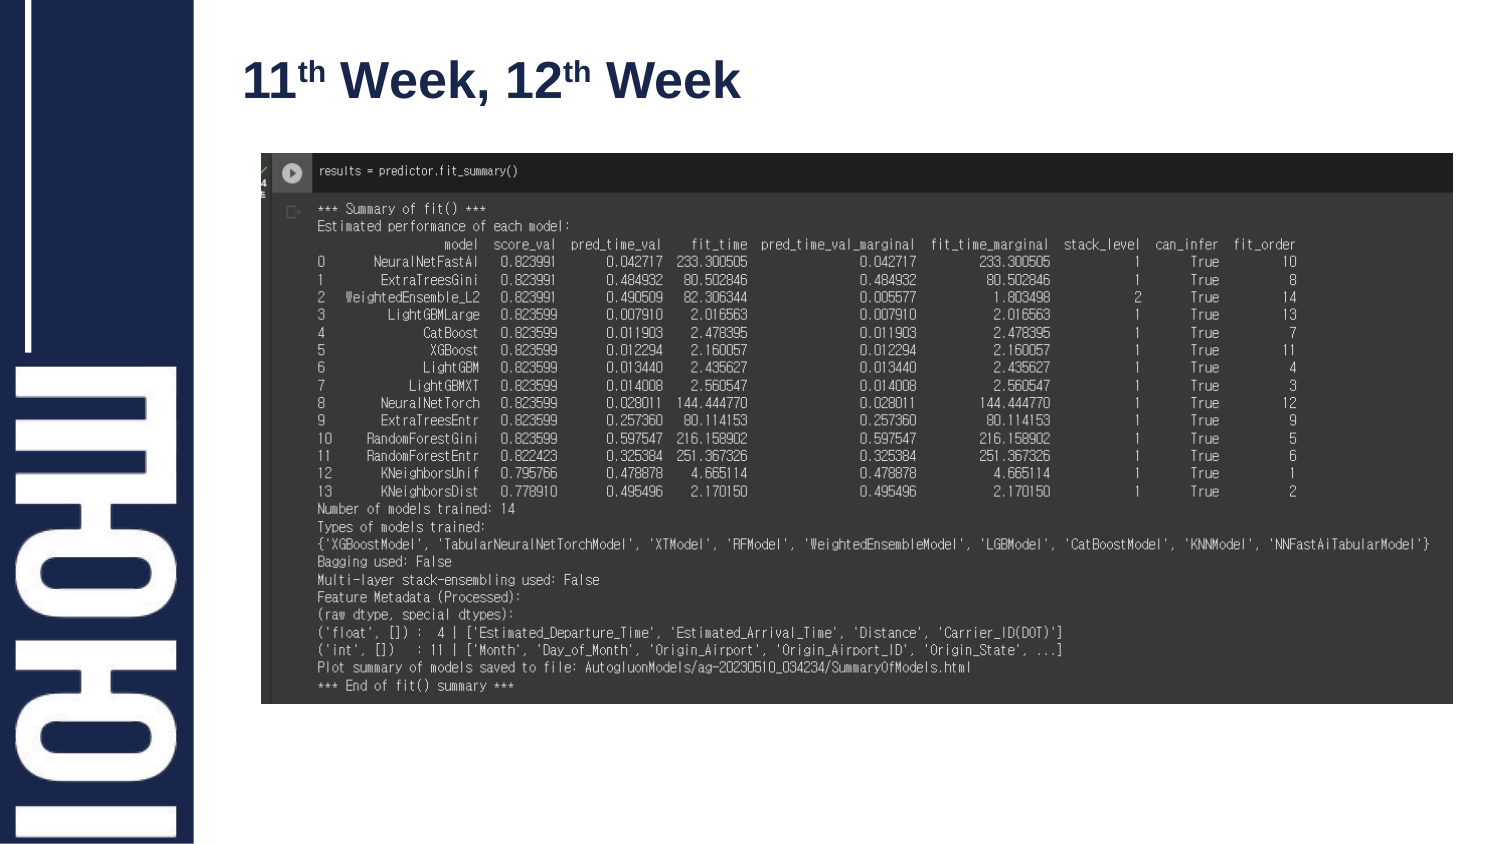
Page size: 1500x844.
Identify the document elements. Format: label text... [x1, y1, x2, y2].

picture [260, 153, 1453, 704]
picture [0, 351, 194, 844]
text_box 11th Week, 12th Week [240, 25, 860, 109]
